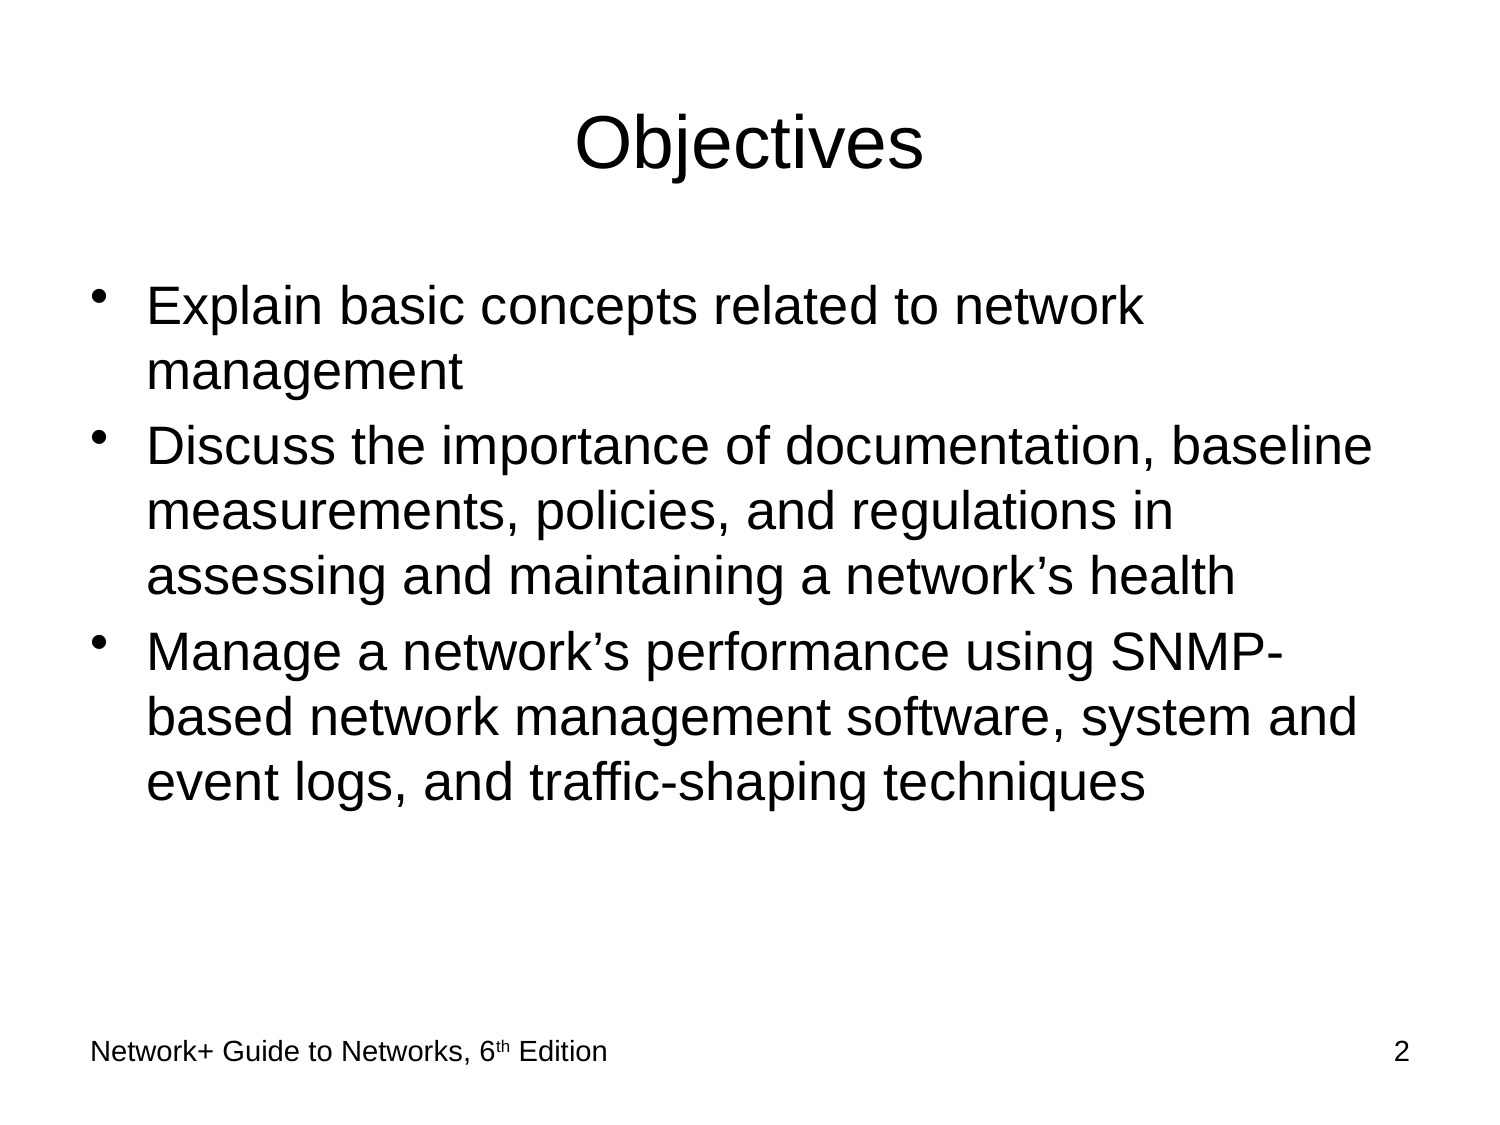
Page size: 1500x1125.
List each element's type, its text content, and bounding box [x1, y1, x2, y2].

footer Network+ Guide to Networks, 6th Edition [74, 1024, 988, 1103]
title Objectives [75, 45, 1425, 233]
list Explain basic concepts related to network management Discuss the importance of documentation, baseline measurements, policies, and regulations in assessing and maintaining a network’s health Manage a network’s performance using SNMP-based network management software, system and event logs, and traffic-shaping techniques [75, 262, 1425, 1005]
slide_number 2 [1074, 1024, 1426, 1103]
